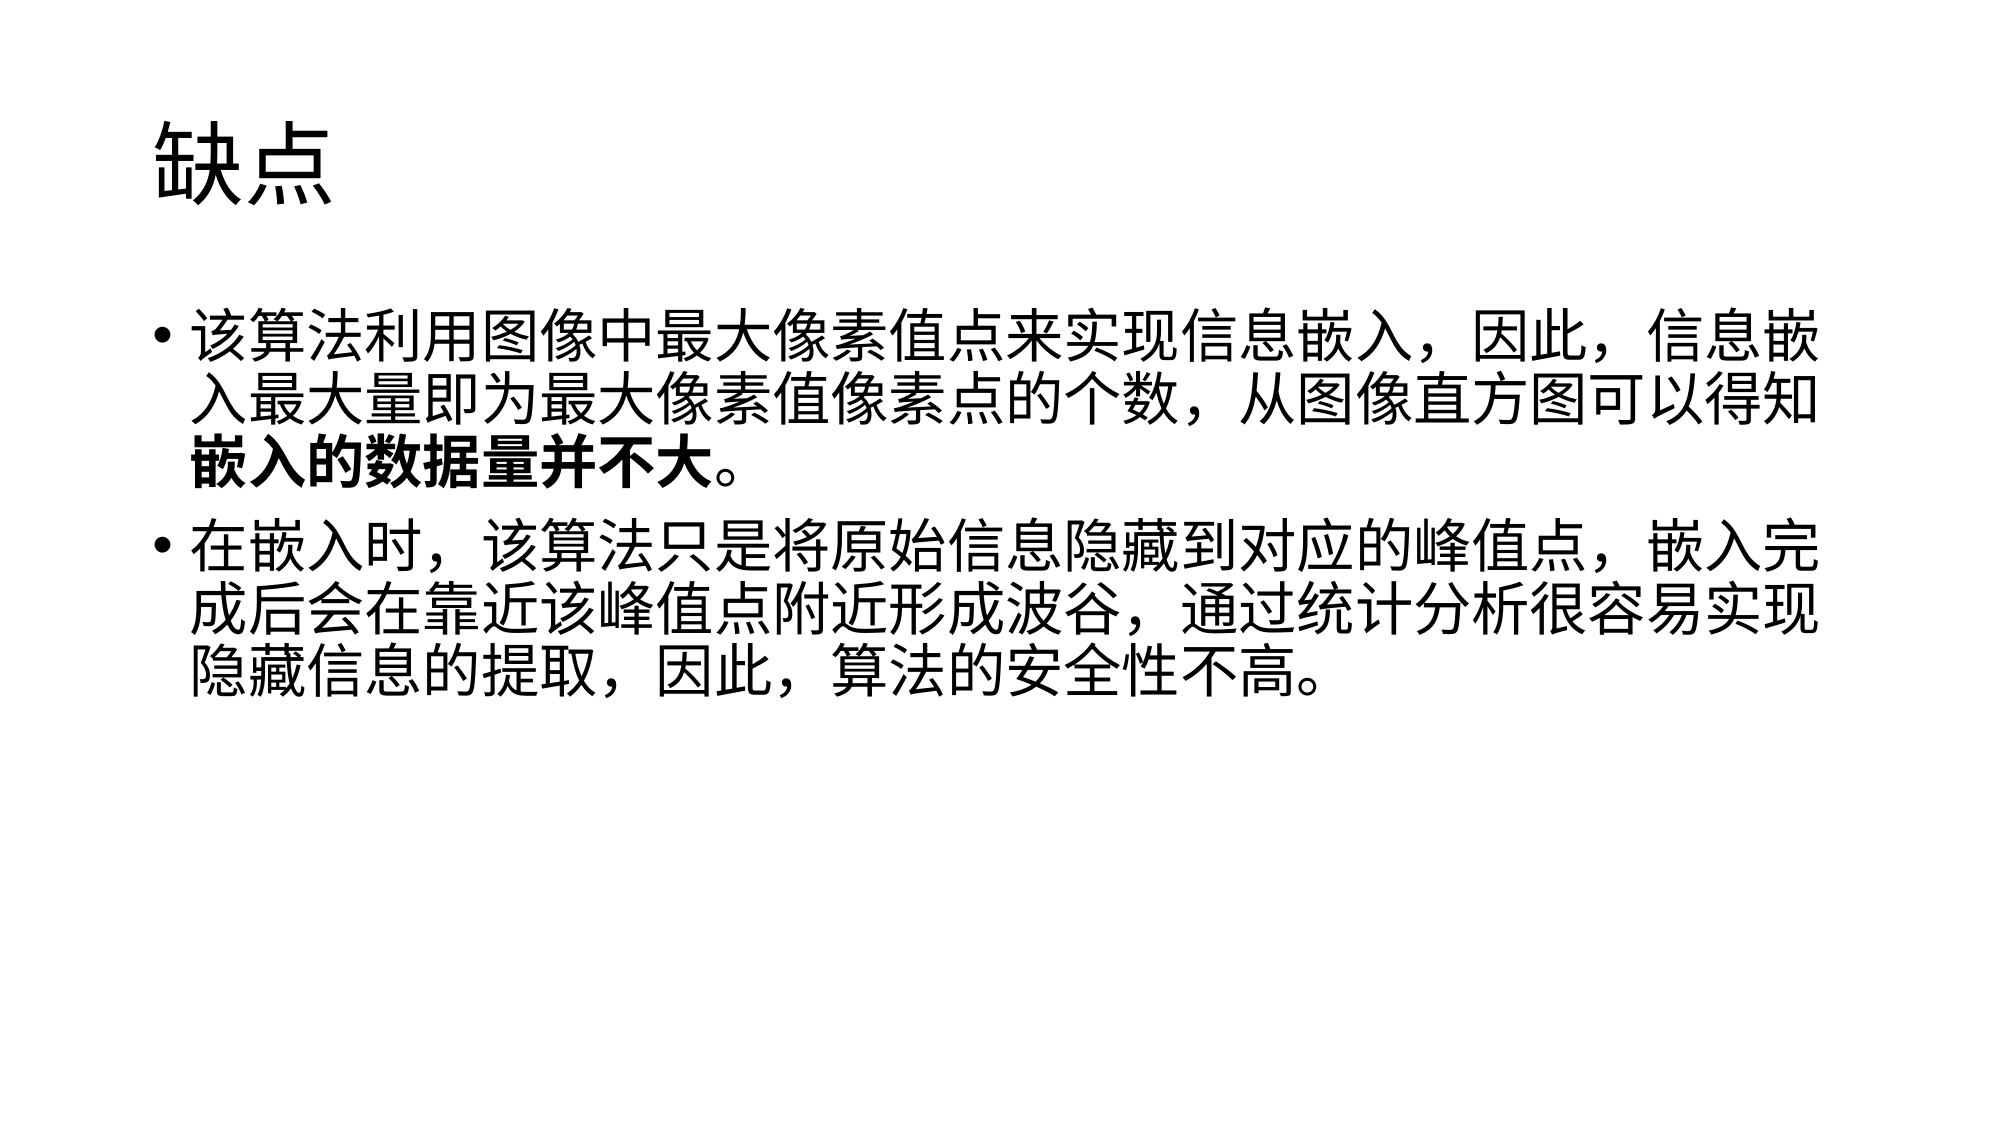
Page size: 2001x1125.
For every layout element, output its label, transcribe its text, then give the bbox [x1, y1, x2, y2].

list 该算法利用图像中最大像素值点来实现信息嵌入，因此，信息嵌入最大量即为最大像素值像素点的个数，从图像直方图可以得知嵌入的数据量并不大。 在嵌入时，该算法只是将原始信息隐藏到对应的峰值点，嵌入完成后会在靠近该峰值点附近形成波谷，通过统计分析很容易实现隐藏信息的提取，因此，算法的安全性不高。 [137, 299, 1863, 1014]
title 缺点 [137, 59, 1863, 278]
